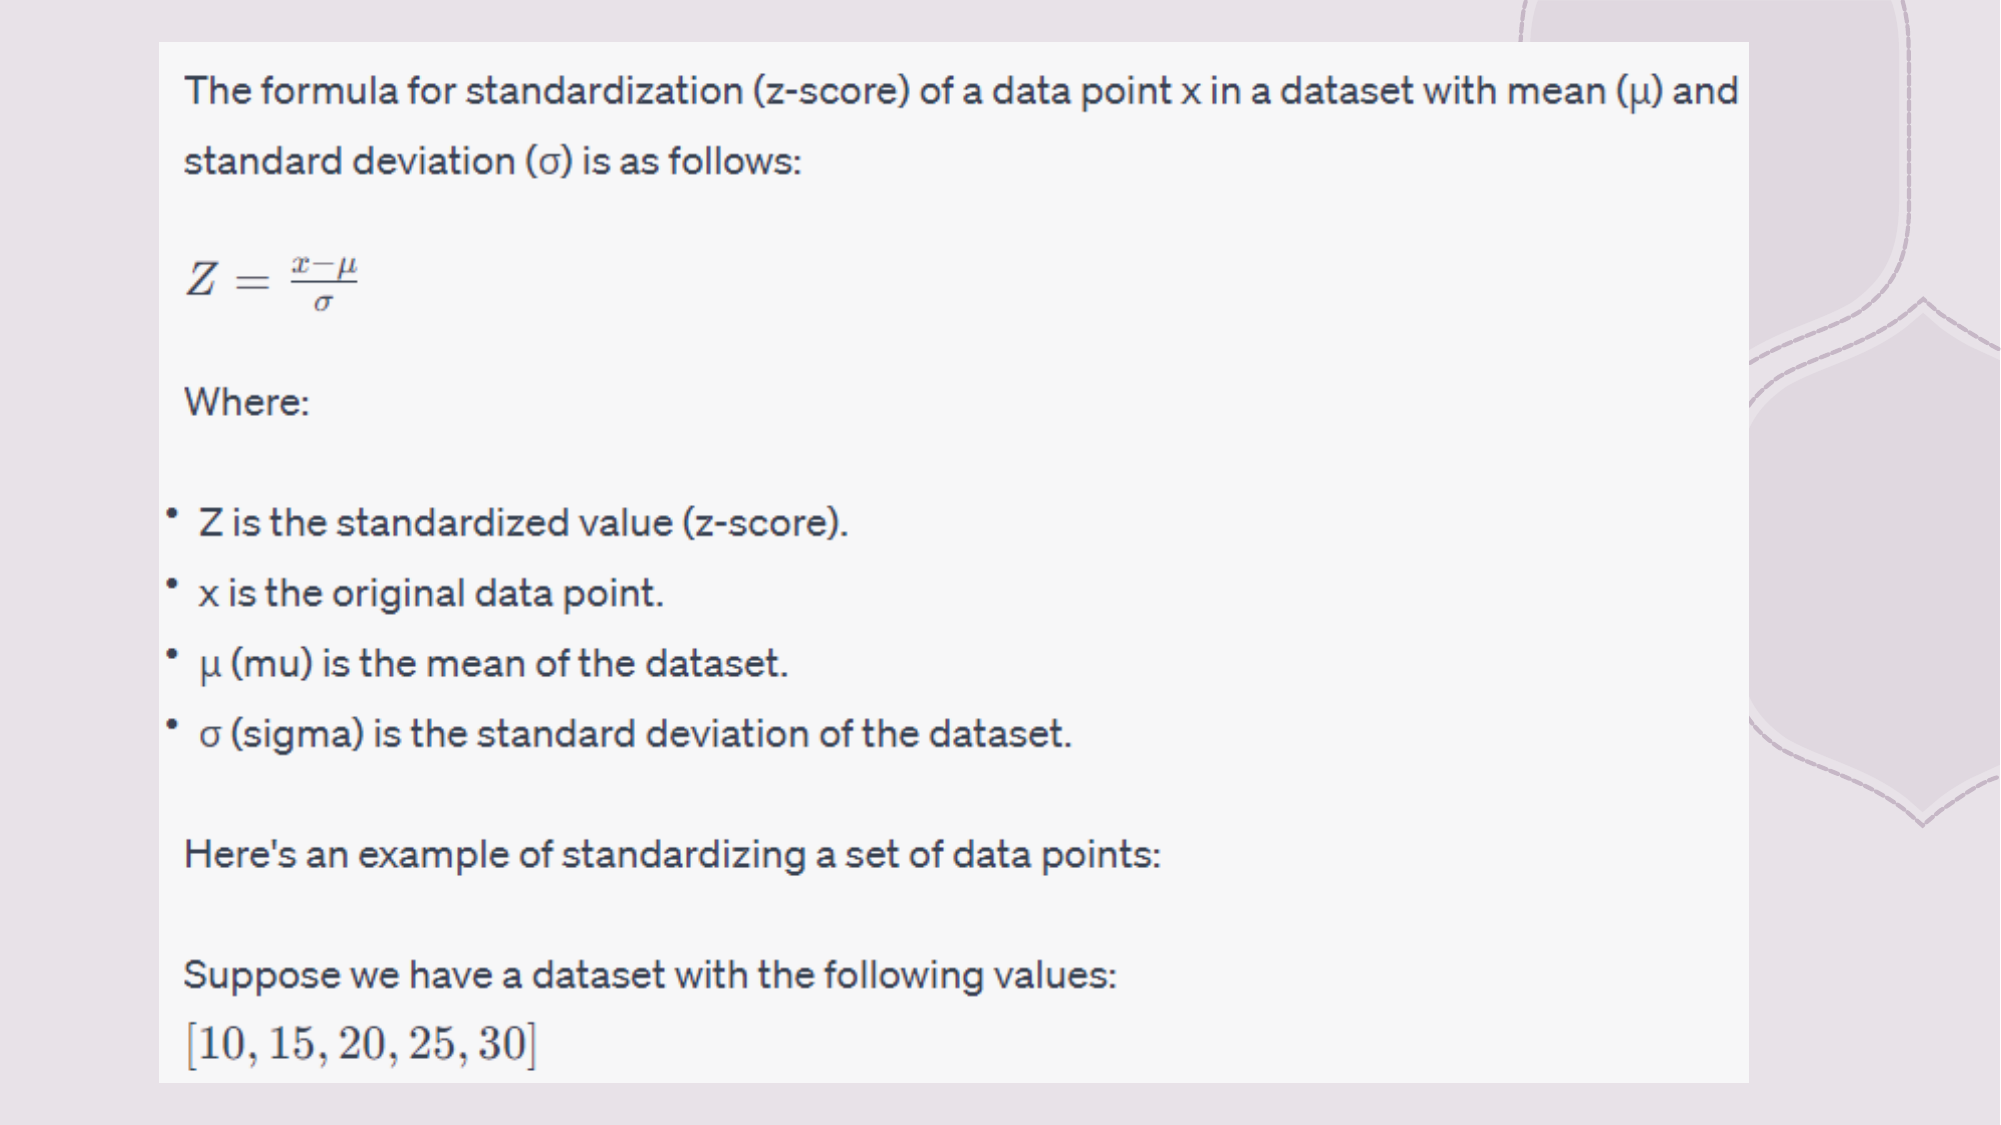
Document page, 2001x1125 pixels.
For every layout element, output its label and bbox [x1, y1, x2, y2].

list [159, 42, 1749, 1083]
